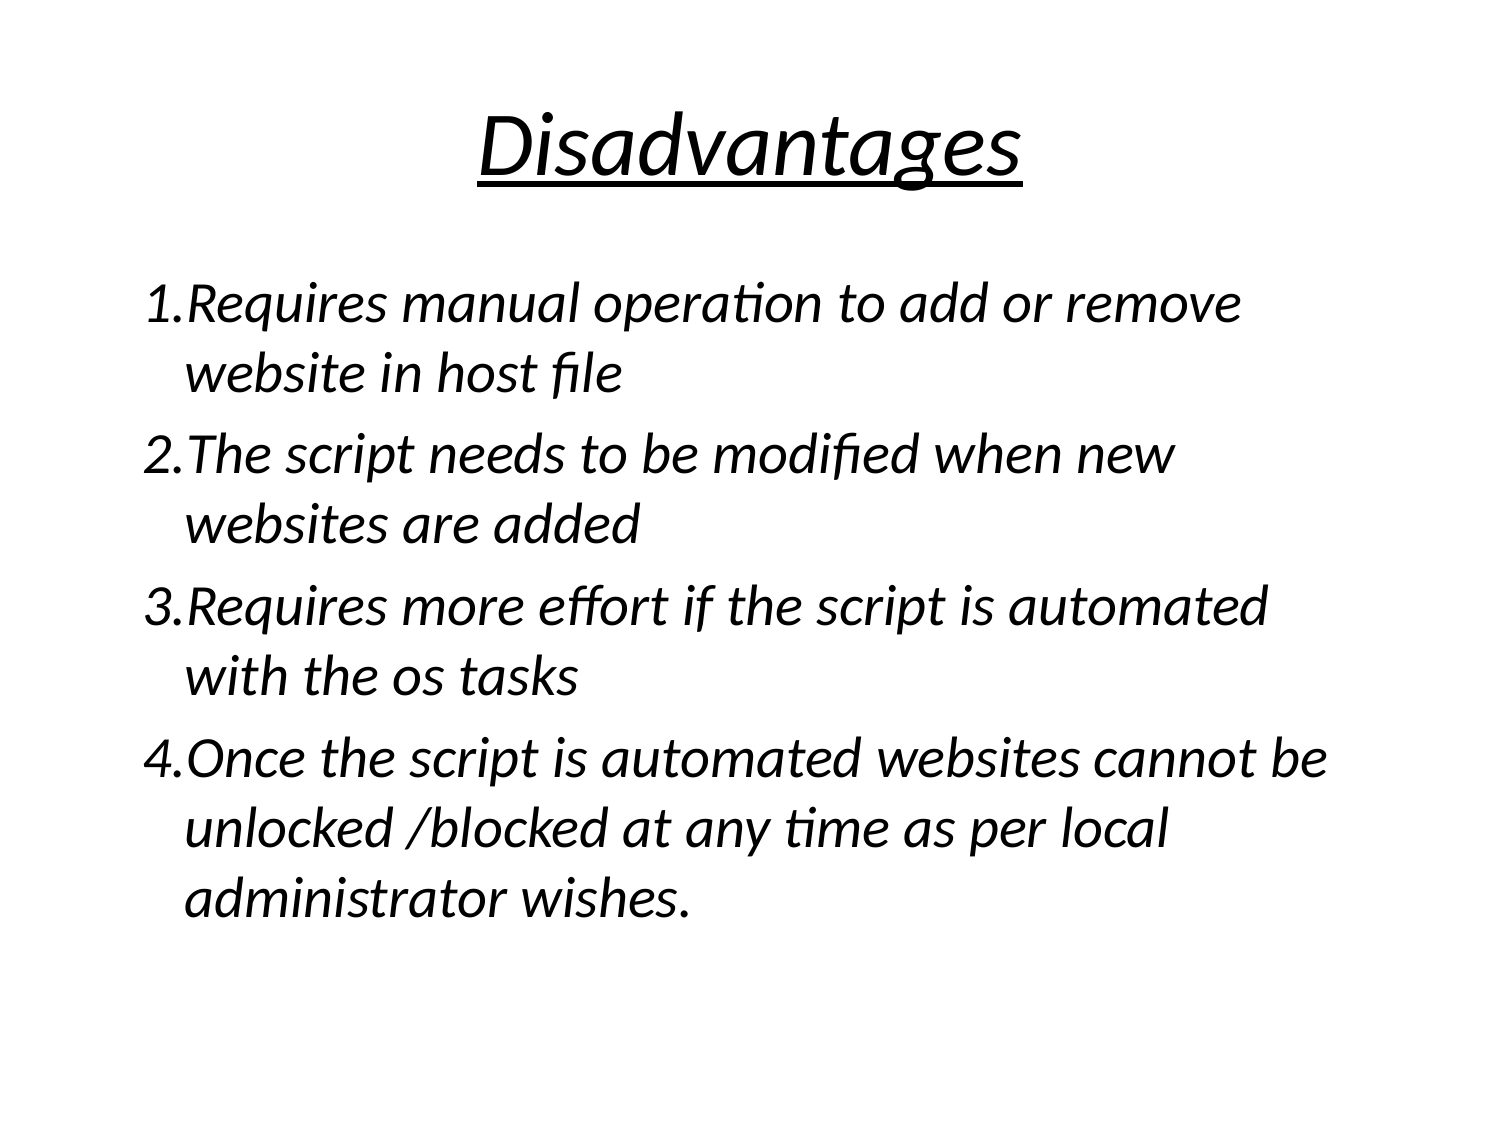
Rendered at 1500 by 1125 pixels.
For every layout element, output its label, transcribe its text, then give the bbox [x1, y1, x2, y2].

title Disadvantages [75, 45, 1425, 233]
list Requires manual operation to add or remove website in host file The script needs to be modified when new websites are added Requires more effort if the script is automated with the os tasks Once the script is automated websites cannot be unlocked /blocked at any time as per local administrator wishes. [127, 256, 1382, 1038]
